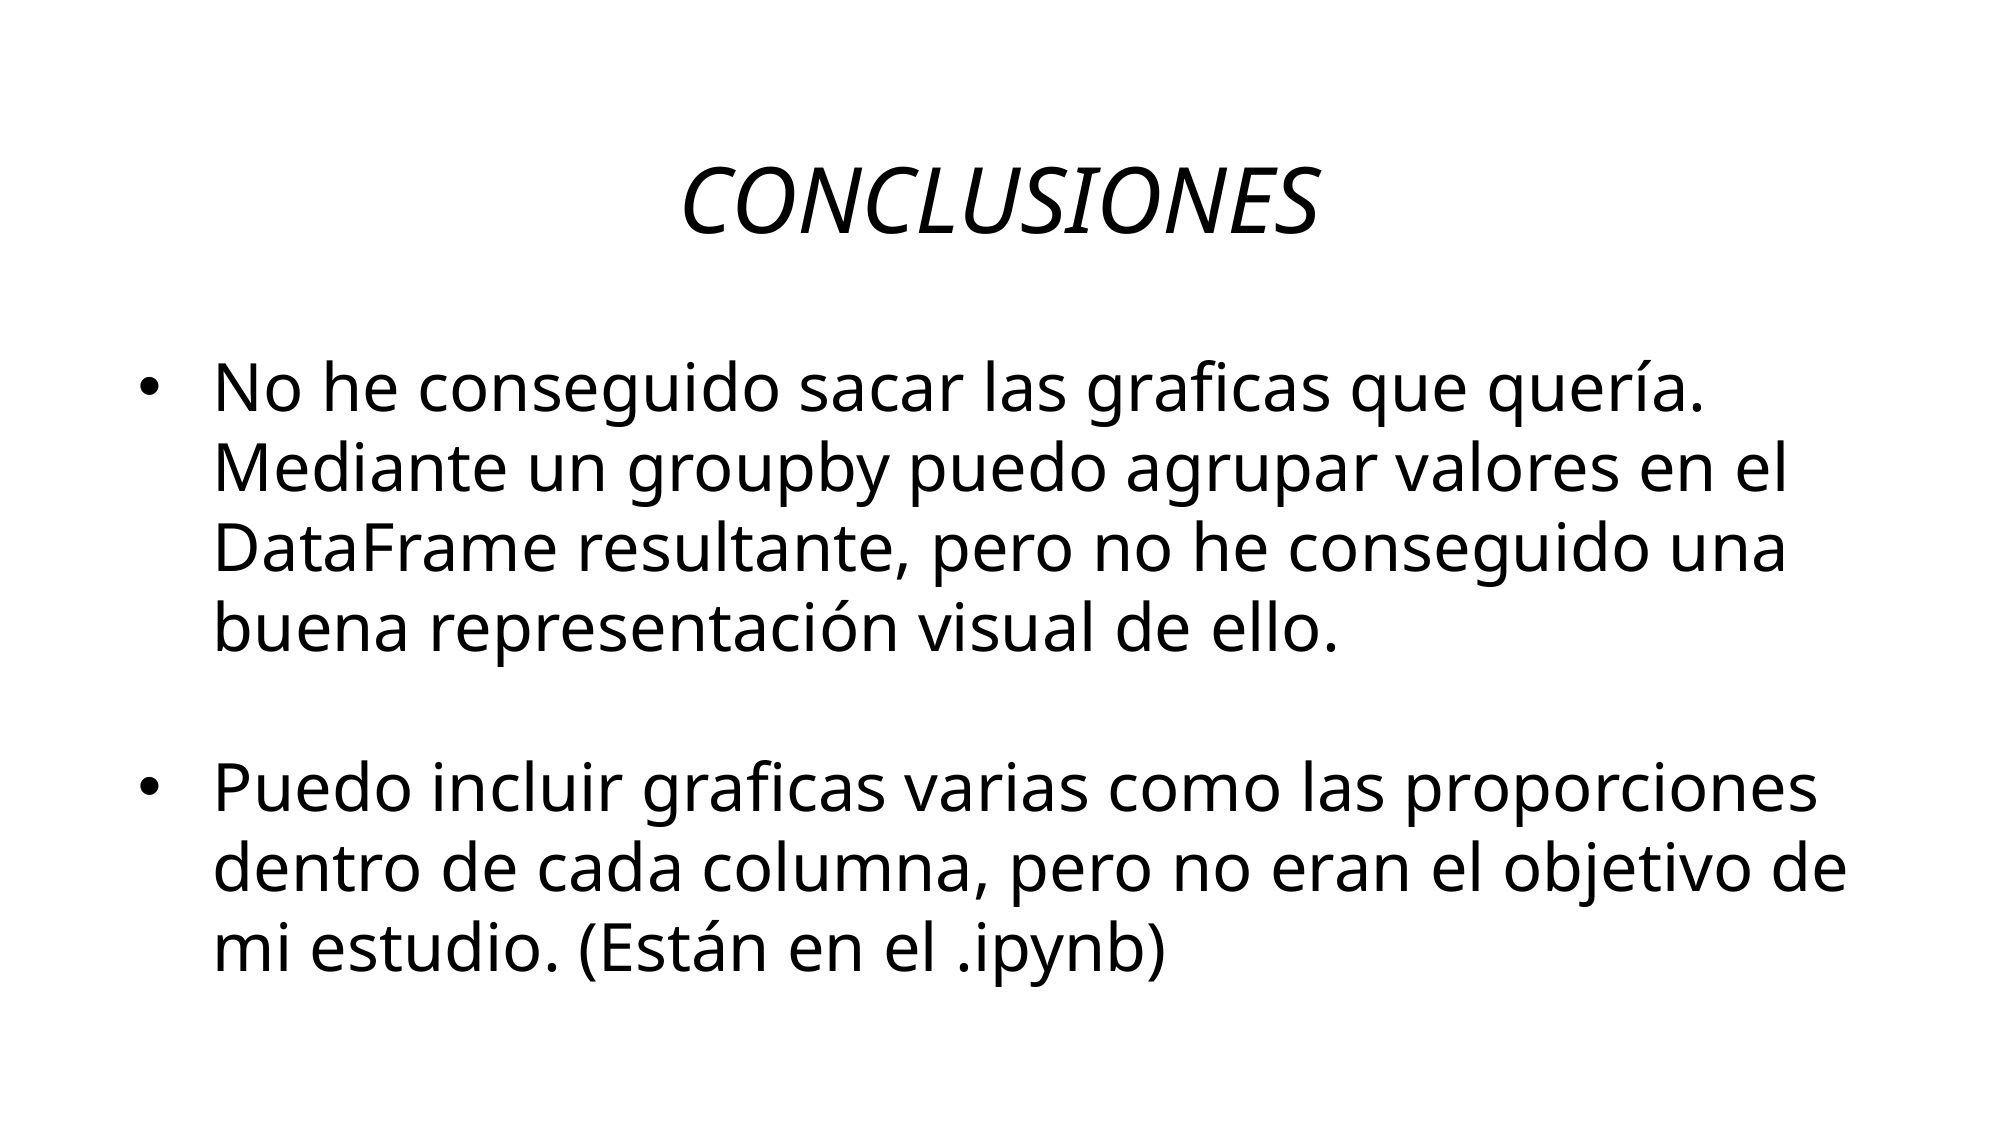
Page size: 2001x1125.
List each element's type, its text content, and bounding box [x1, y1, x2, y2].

text_box No he conseguido sacar las graficas que quería. Mediante un groupby puedo agrupar valores en el DataFrame resultante, pero no he conseguido una buena representación visual de ello. Puedo incluir graficas varias como las proporciones dentro de cada columna, pero no eran el objetivo de mi estudio. (Están en el .ipynb) [123, 337, 1877, 993]
text_box CONCLUSIONES [332, 134, 1668, 259]
